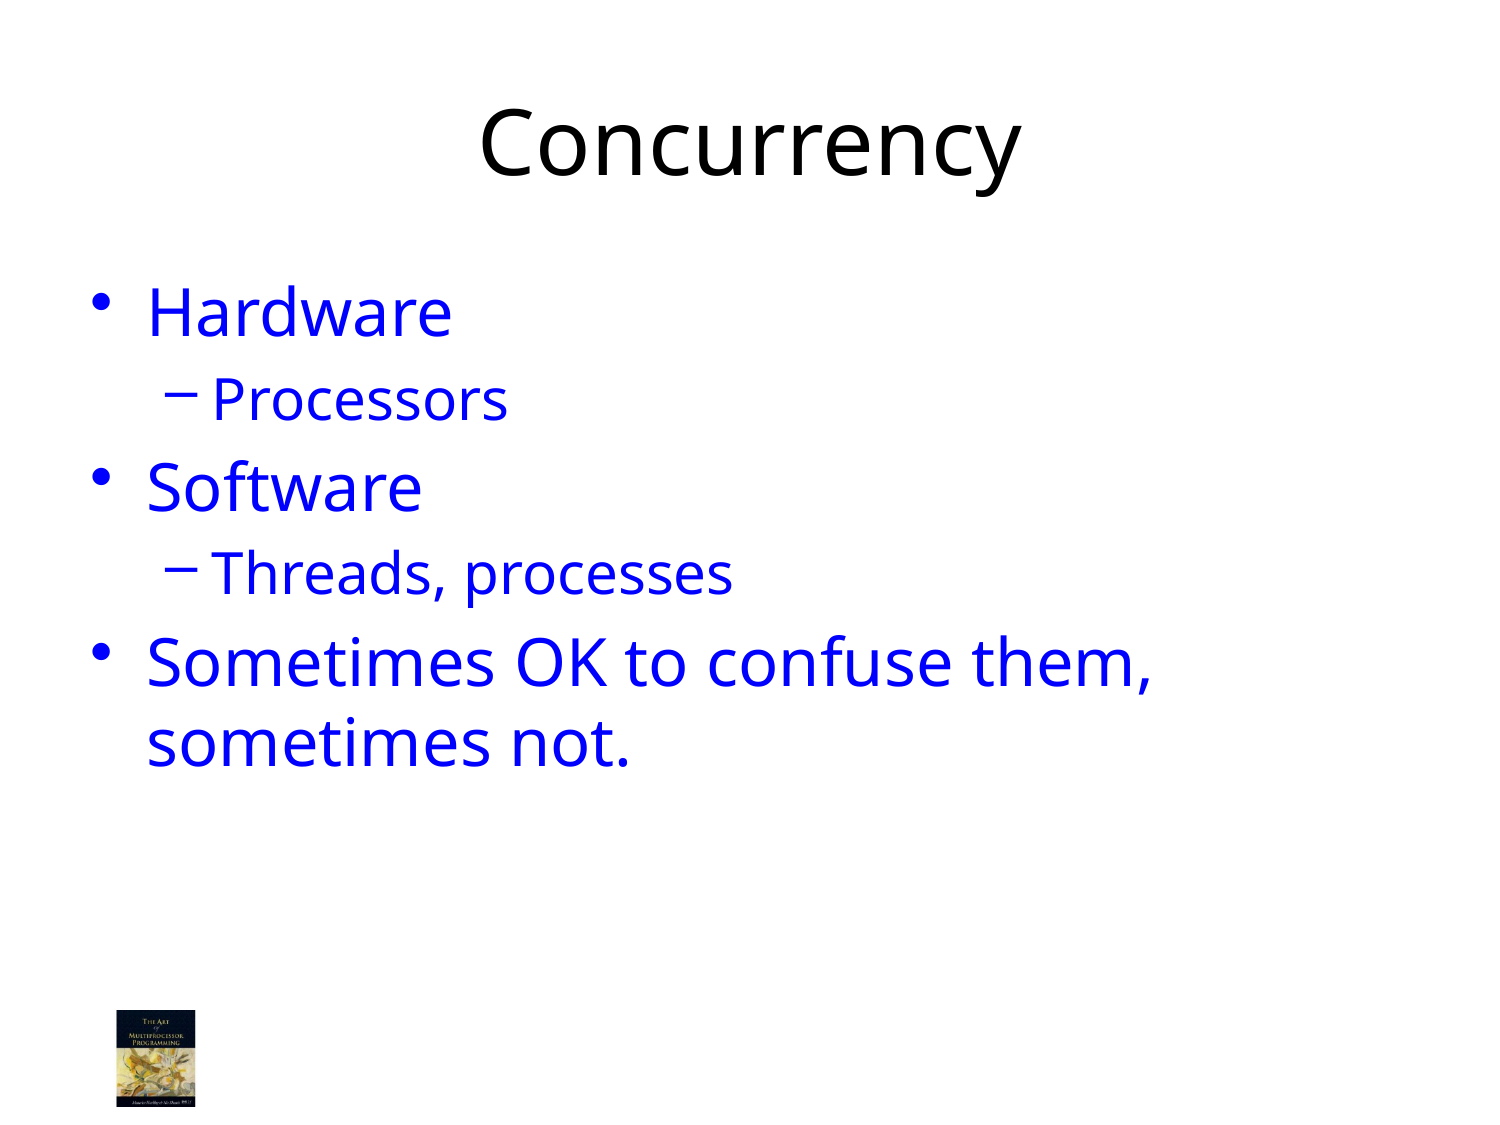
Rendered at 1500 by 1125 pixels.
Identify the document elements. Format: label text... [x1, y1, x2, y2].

picture [107, 1010, 204, 1107]
list Hardware Processors Software Threads, processes Sometimes OK to confuse them, sometimes not. [74, 262, 1426, 1006]
title Concurrency [74, 44, 1426, 233]
